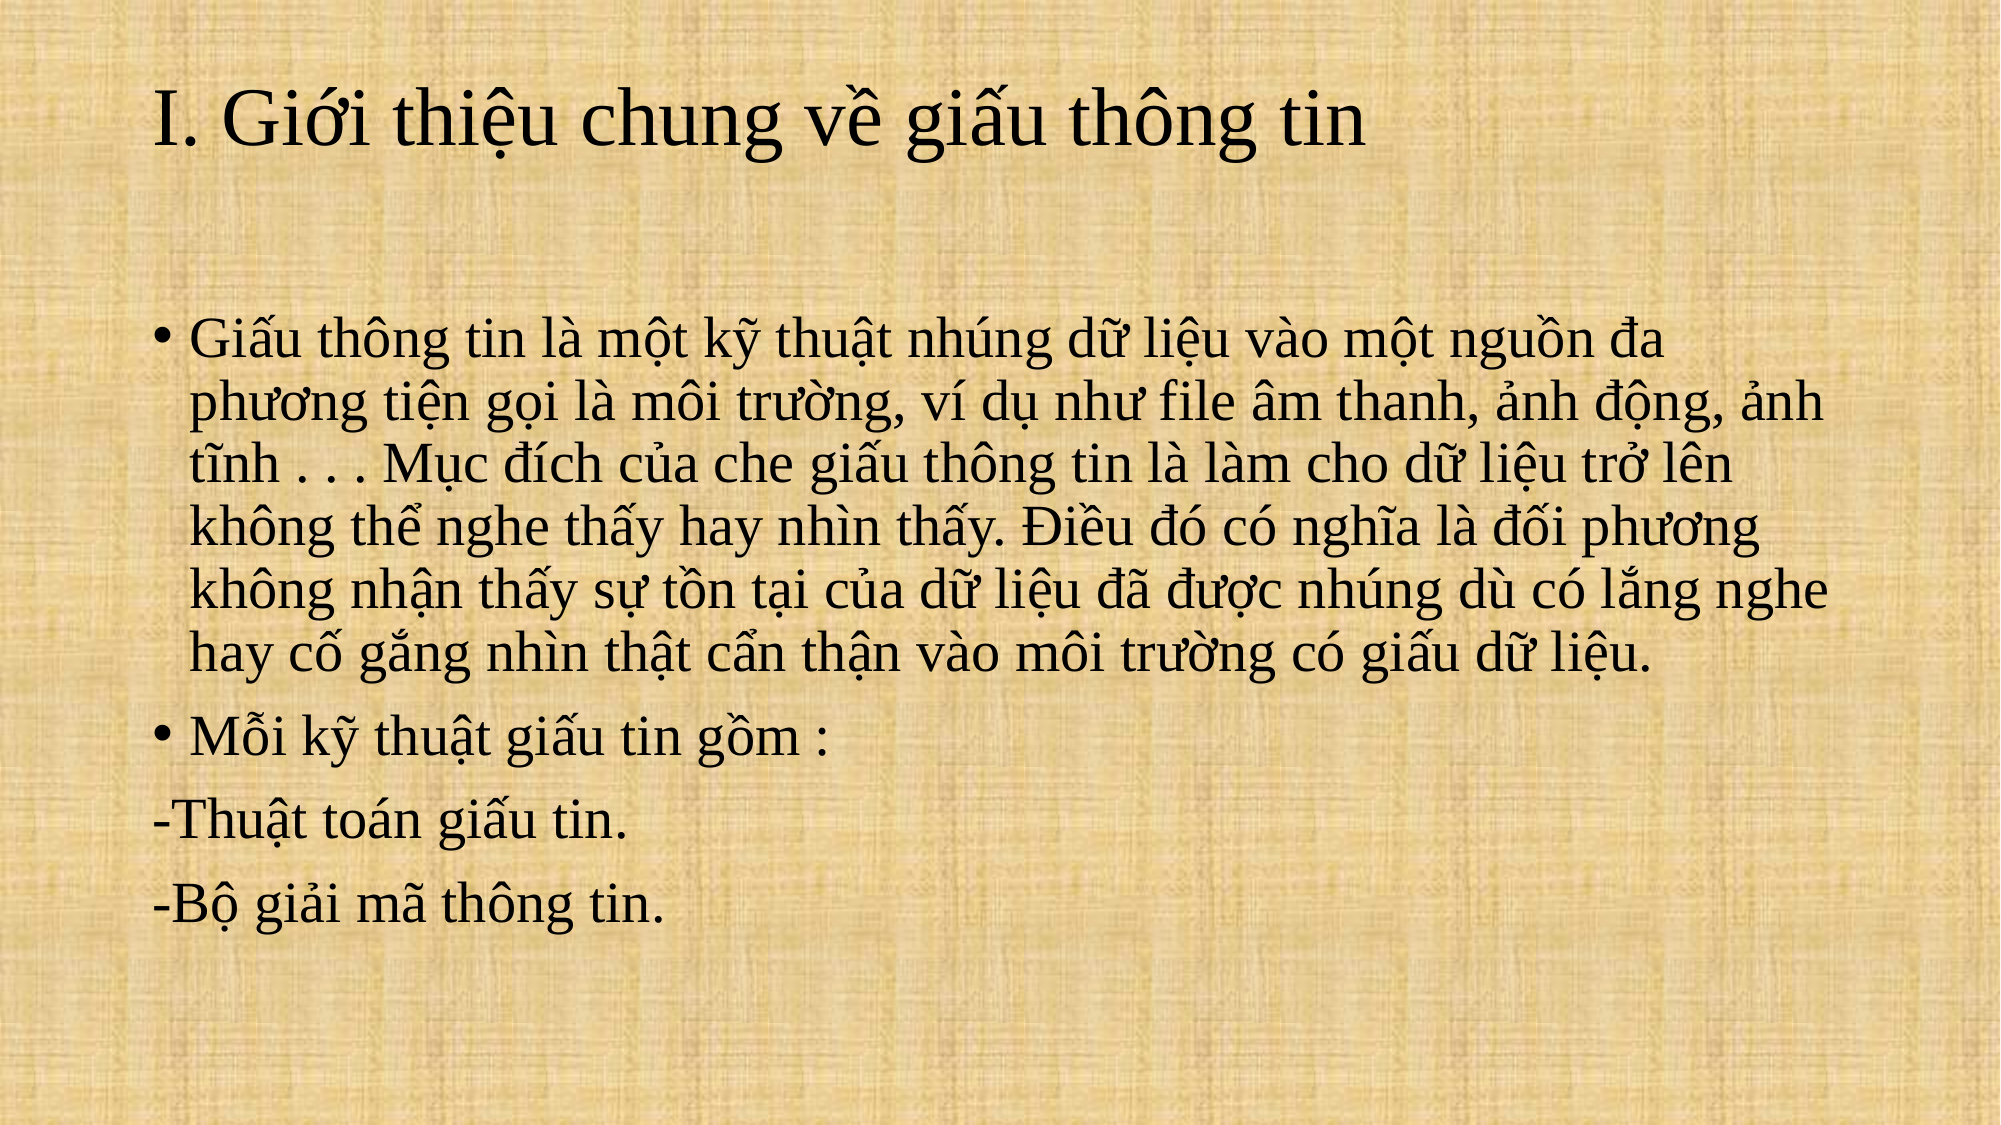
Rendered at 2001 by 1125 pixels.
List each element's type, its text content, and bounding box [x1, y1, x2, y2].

title I. Giới thiệu chung về giấu thông tin [137, 59, 1863, 278]
picture [0, 0, 2001, 1125]
list Giấu thông tin là một kỹ thuật nhúng dữ liệu vào một nguồn đa phương tiện gọi là môi trường, ví dụ như file âm thanh, ảnh động, ảnh tĩnh . . . Mục đích của che giấu thông tin là làm cho dữ liệu trở lên không thể nghe thấy hay nhìn thấy. Điều đó có nghĩa là đối phương không nhận thấy sự tồn tại của dữ liệu đã được nhúng dù có lắng nghe hay cố gắng nhìn thật cẩn thận vào môi trường có giấu dữ liệu. Mỗi kỹ thuật giấu tin gồm : -Thuật toán giấu tin. -Bộ giải mã thông tin. [137, 299, 1863, 1014]
